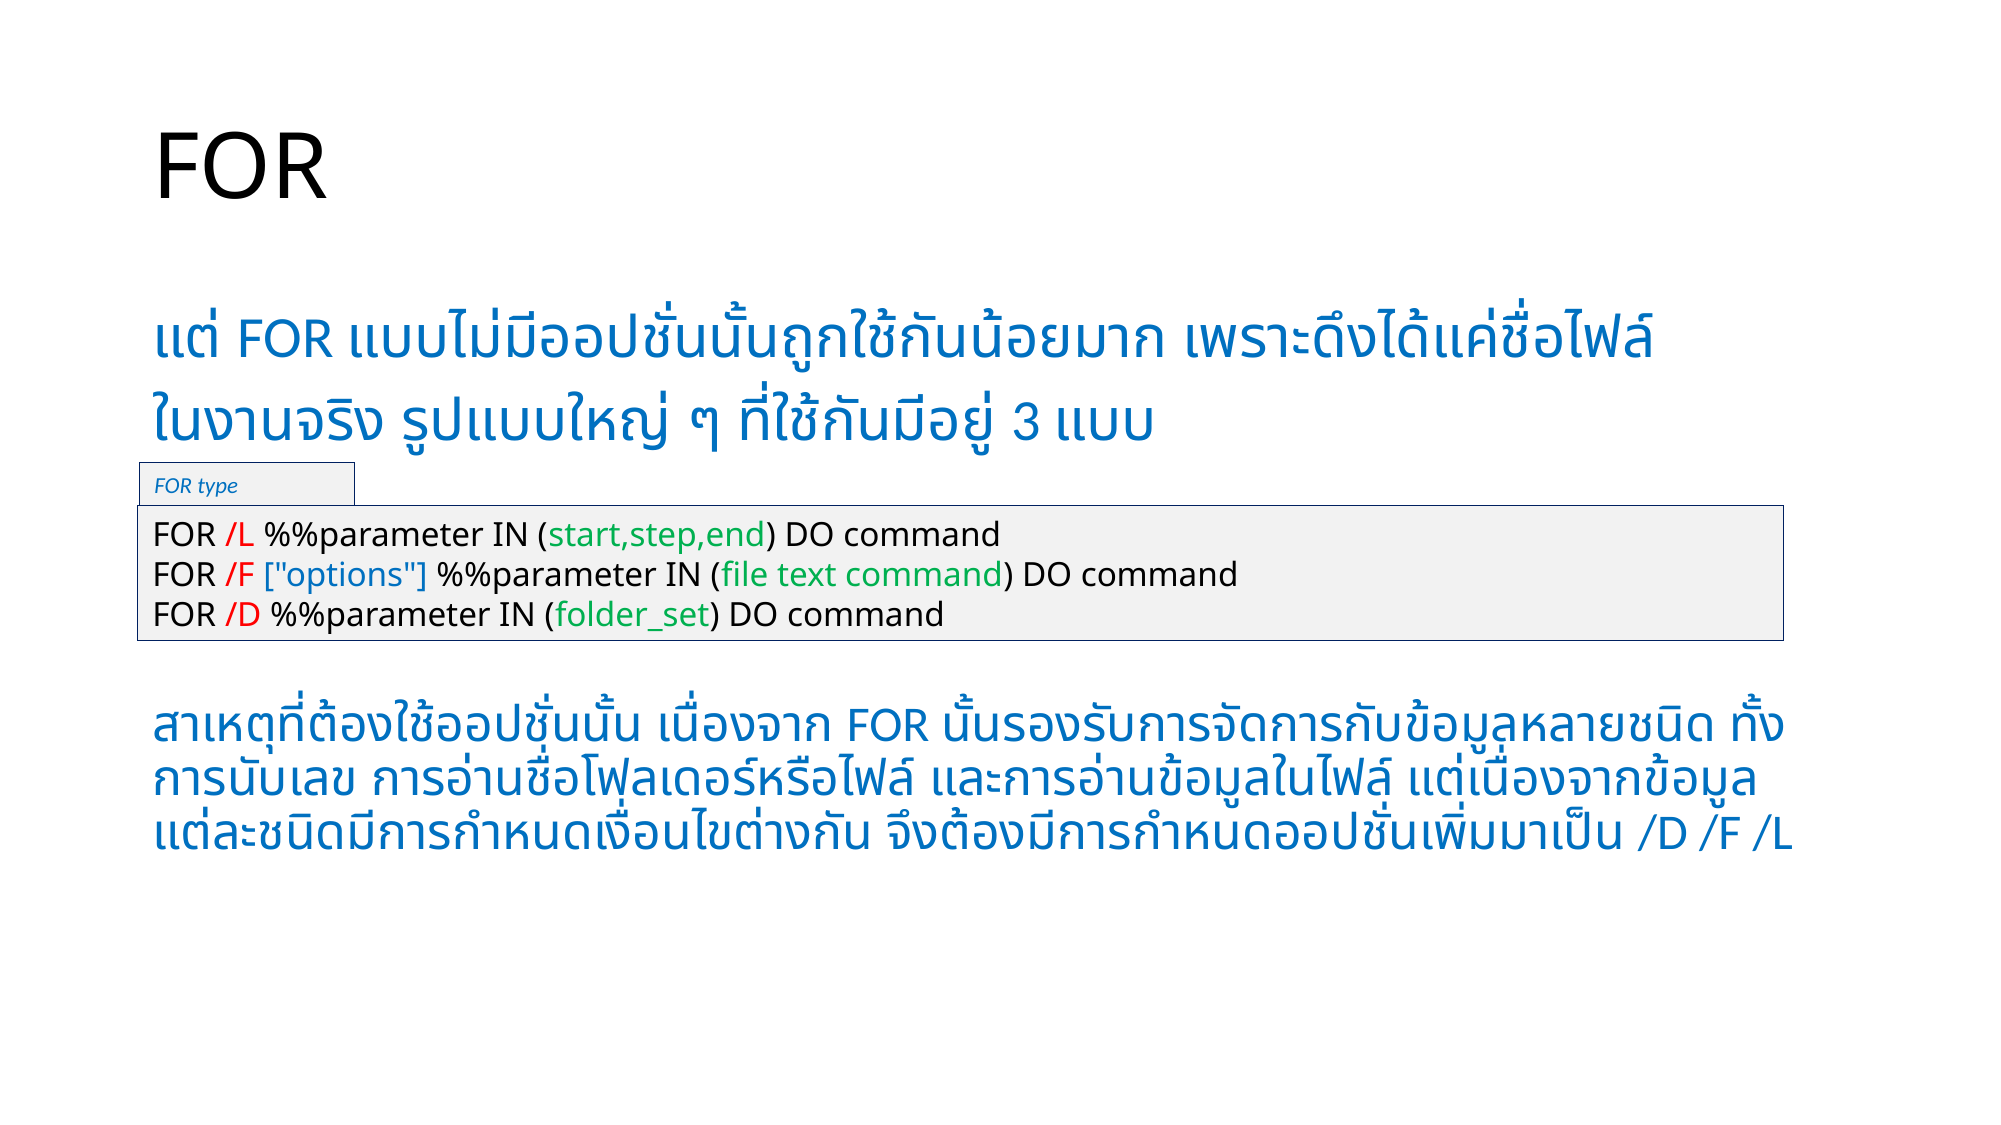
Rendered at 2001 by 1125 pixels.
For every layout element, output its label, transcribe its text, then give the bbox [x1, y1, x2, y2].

list แต่ FOR แบบไม่มีออปชั่นนั้นถูกใช้กันน้อยมาก เพราะดึงได้แค่ชื่อไฟล์ ในงานจริง รูปแบบใหญ่ ๆ ที่ใช้กันมีอยู่ 3 แบบ สาเหตุที่ต้องใช้ออปชั่นนั้น เนื่องจาก FOR นั้นรองรับการจัดการกับข้อมูลหลายชนิด ทั้งการนับเลข การอ่านชื่อโฟลเดอร์หรือไฟล์ และการอ่านข้อมูลในไฟล์ แต่เนื่องจากข้อมูลแต่ละชนิดมีการกำหนดเงื่อนไขต่างกัน จึงต้องมีการกำหนดออปชั่นเพิ่มมาเป็น /D /F /L [137, 299, 1863, 1014]
title FOR [137, 59, 1863, 278]
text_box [137, 462, 1784, 643]
